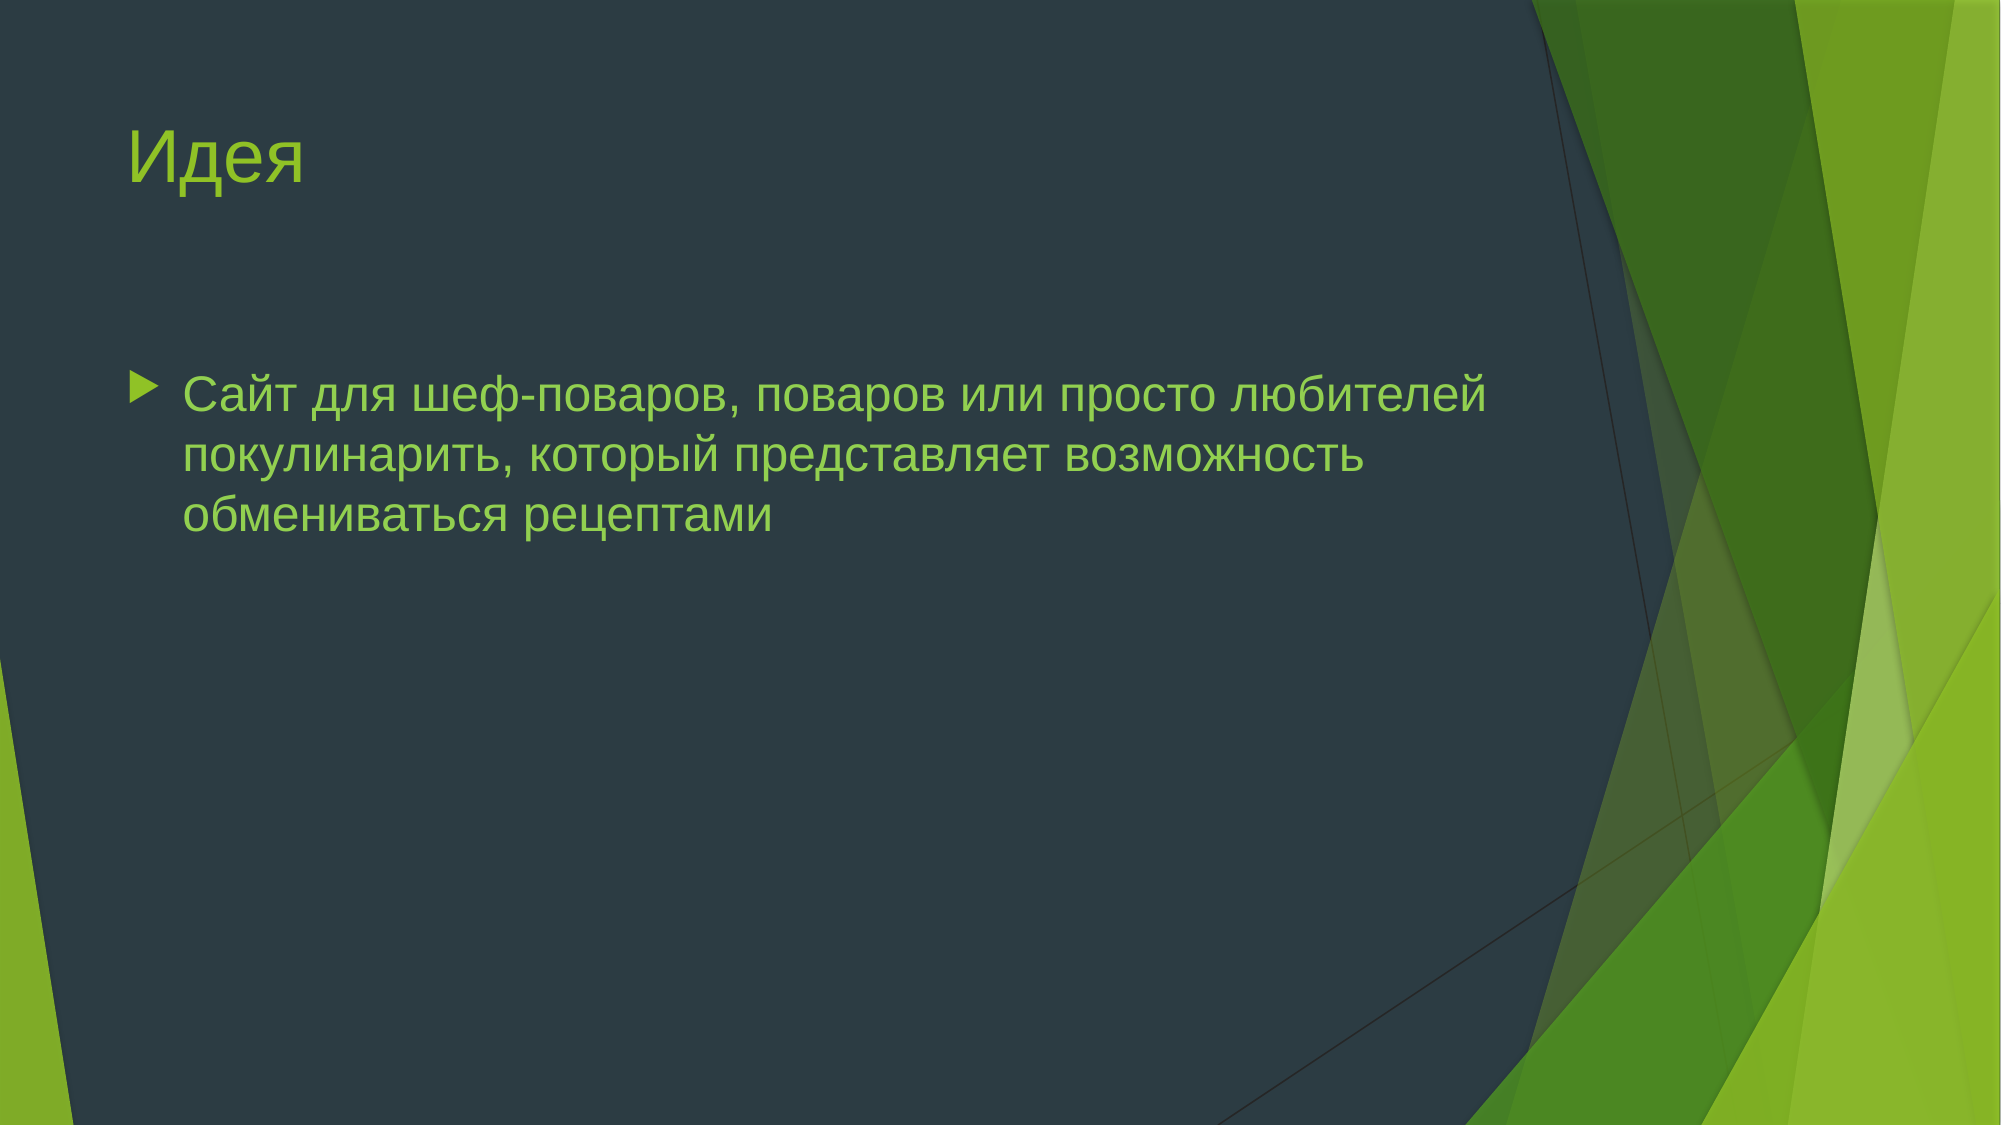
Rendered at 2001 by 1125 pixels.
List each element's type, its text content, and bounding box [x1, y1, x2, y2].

title Идея [111, 99, 1522, 317]
list Сайт для шеф-поваров, поваров или просто любителей покулинарить, который представляет возможность обмениваться рецептами [111, 354, 1588, 840]
